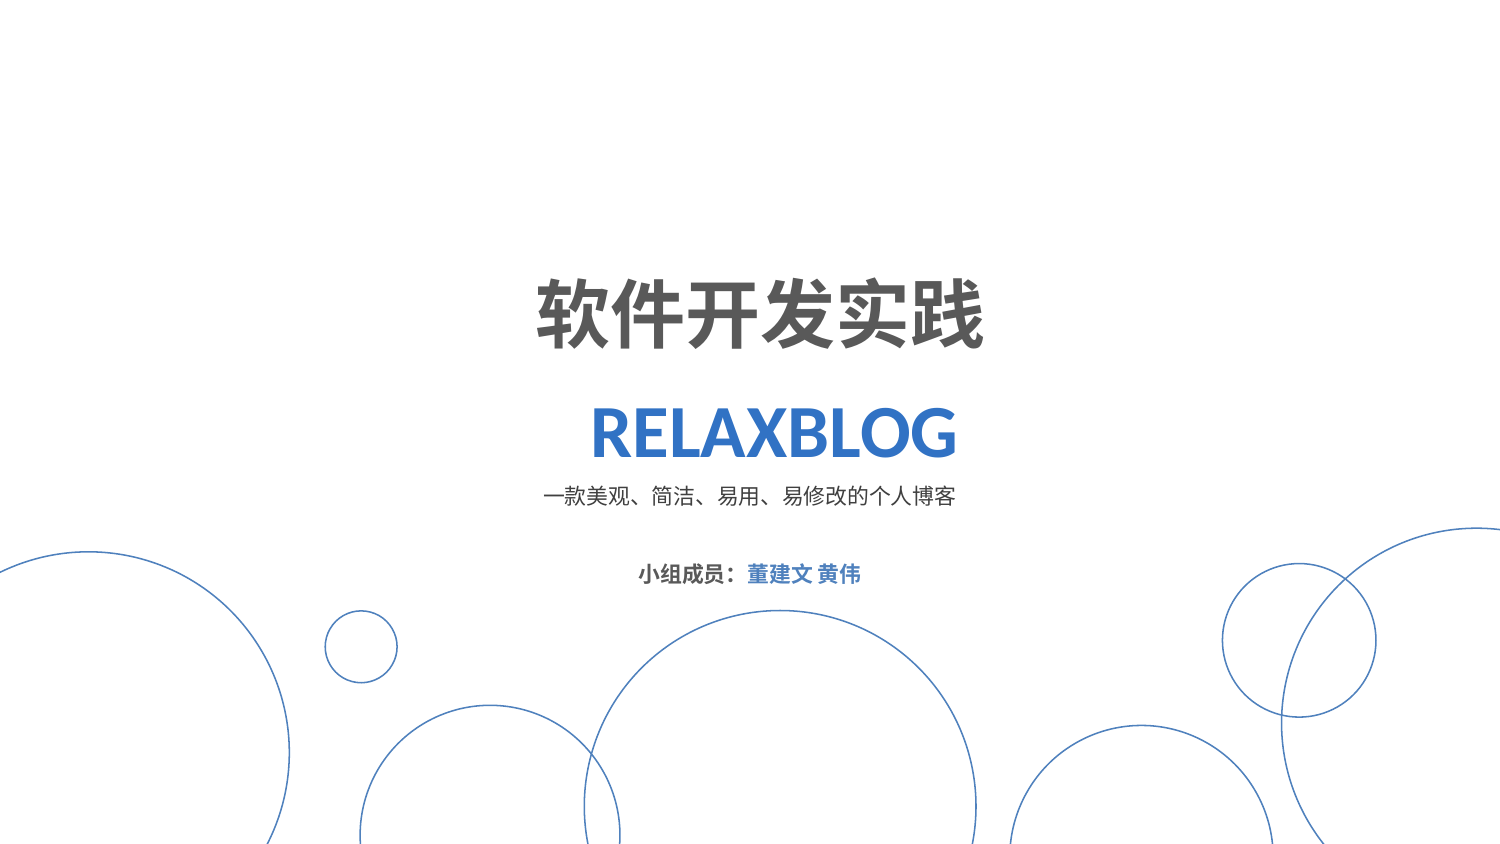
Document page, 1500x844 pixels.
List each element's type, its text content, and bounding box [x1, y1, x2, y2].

text_box [1008, 723, 1275, 844]
text_box [1220, 561, 1379, 720]
text_box [0, 549, 292, 844]
text_box 软件开发实践 [520, 260, 1040, 365]
text_box [358, 703, 590, 844]
text_box 一款美观、简洁、易用、易修改的个人博客 [261, 475, 1239, 517]
text_box RELAXBLOG [575, 374, 974, 475]
text_box [323, 608, 400, 685]
text_box 小组成员：董建文 黄伟 [261, 553, 1239, 595]
text_box [582, 608, 979, 844]
text_box [1279, 526, 1500, 844]
